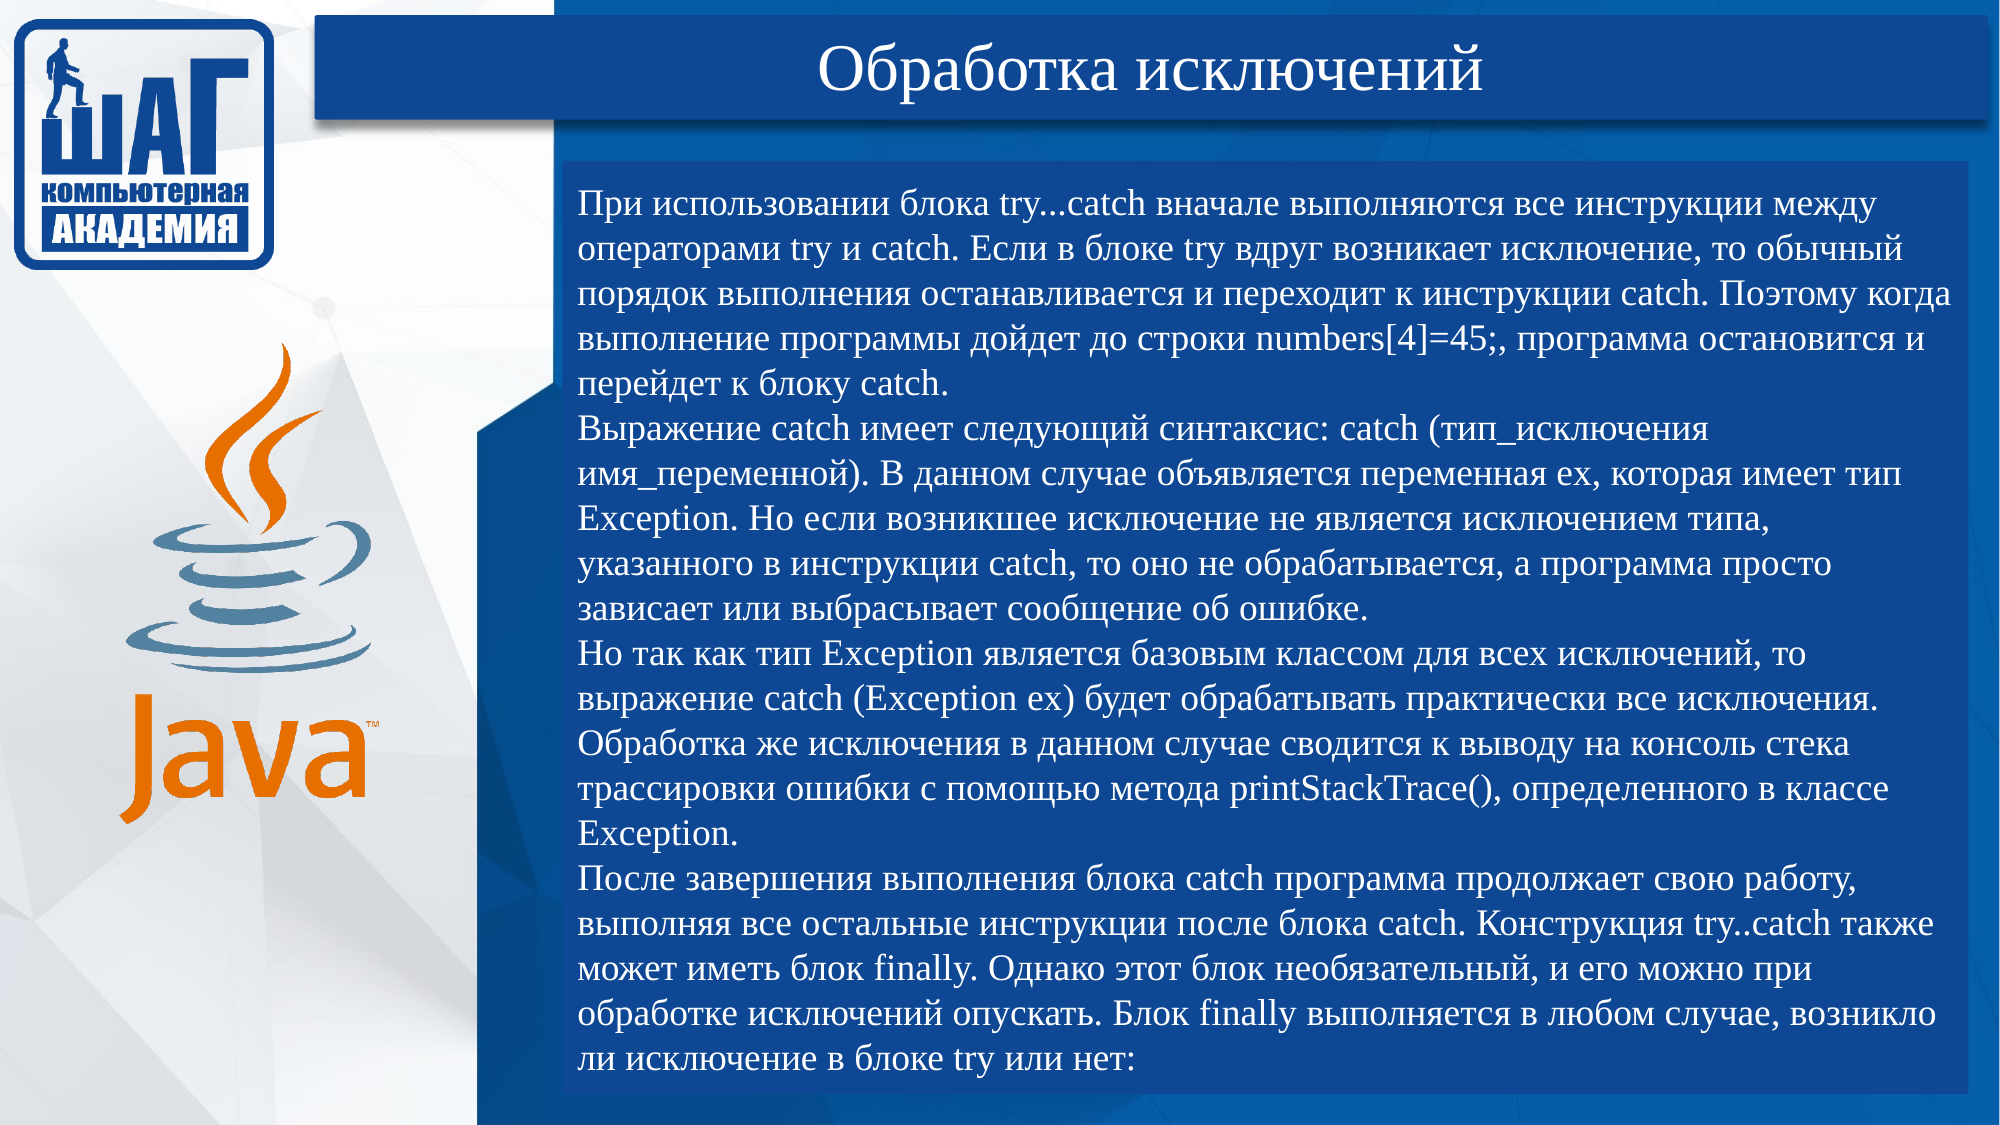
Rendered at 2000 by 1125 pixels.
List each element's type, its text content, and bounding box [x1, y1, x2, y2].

text_box Обработка исключений [314, 15, 1988, 120]
list При использовании блока try...catch вначале выполняются все инструкции между операторами try и catch. Если в блоке try вдруг возникает исключение, то обычный порядок выполнения останавливается и переходит к инструкции сatch. Поэтому когда выполнение программы дойдет до строки numbers[4]=45;, программа остановится и перейдет к блоку catch. Выражение catch имеет следующий синтаксис: catch (тип_исключения имя_переменной). В данном случае объявляется переменная ex, которая имеет тип Exception. Но если возникшее исключение не является исключением типа, указанного в инструкции сatch, то оно не обрабатывается, а программа просто зависает или выбрасывает сообщение об ошибке. Но так как тип Exception является базовым классом для всех исключений, то выражение catch (Exception ex) будет обрабатывать практически все исключения. Обработка же исключения в данном случае сводится к выводу на консоль стека трассировки ошибки с помощью метода printStackTrace(), определенного в классе Exception. После завершения выполнения блока catch программа продолжает свою работу, выполняя все остальные инструкции после блока catch. Конструкция try..catch также может иметь блок finally. Однако этот блок необязательный, и его можно при обработке исключений опускать. Блок finally выполняется в любом случае, возникло ли исключение в блоке try или нет: [562, 160, 1969, 1094]
picture [0, 0, 2000, 1125]
